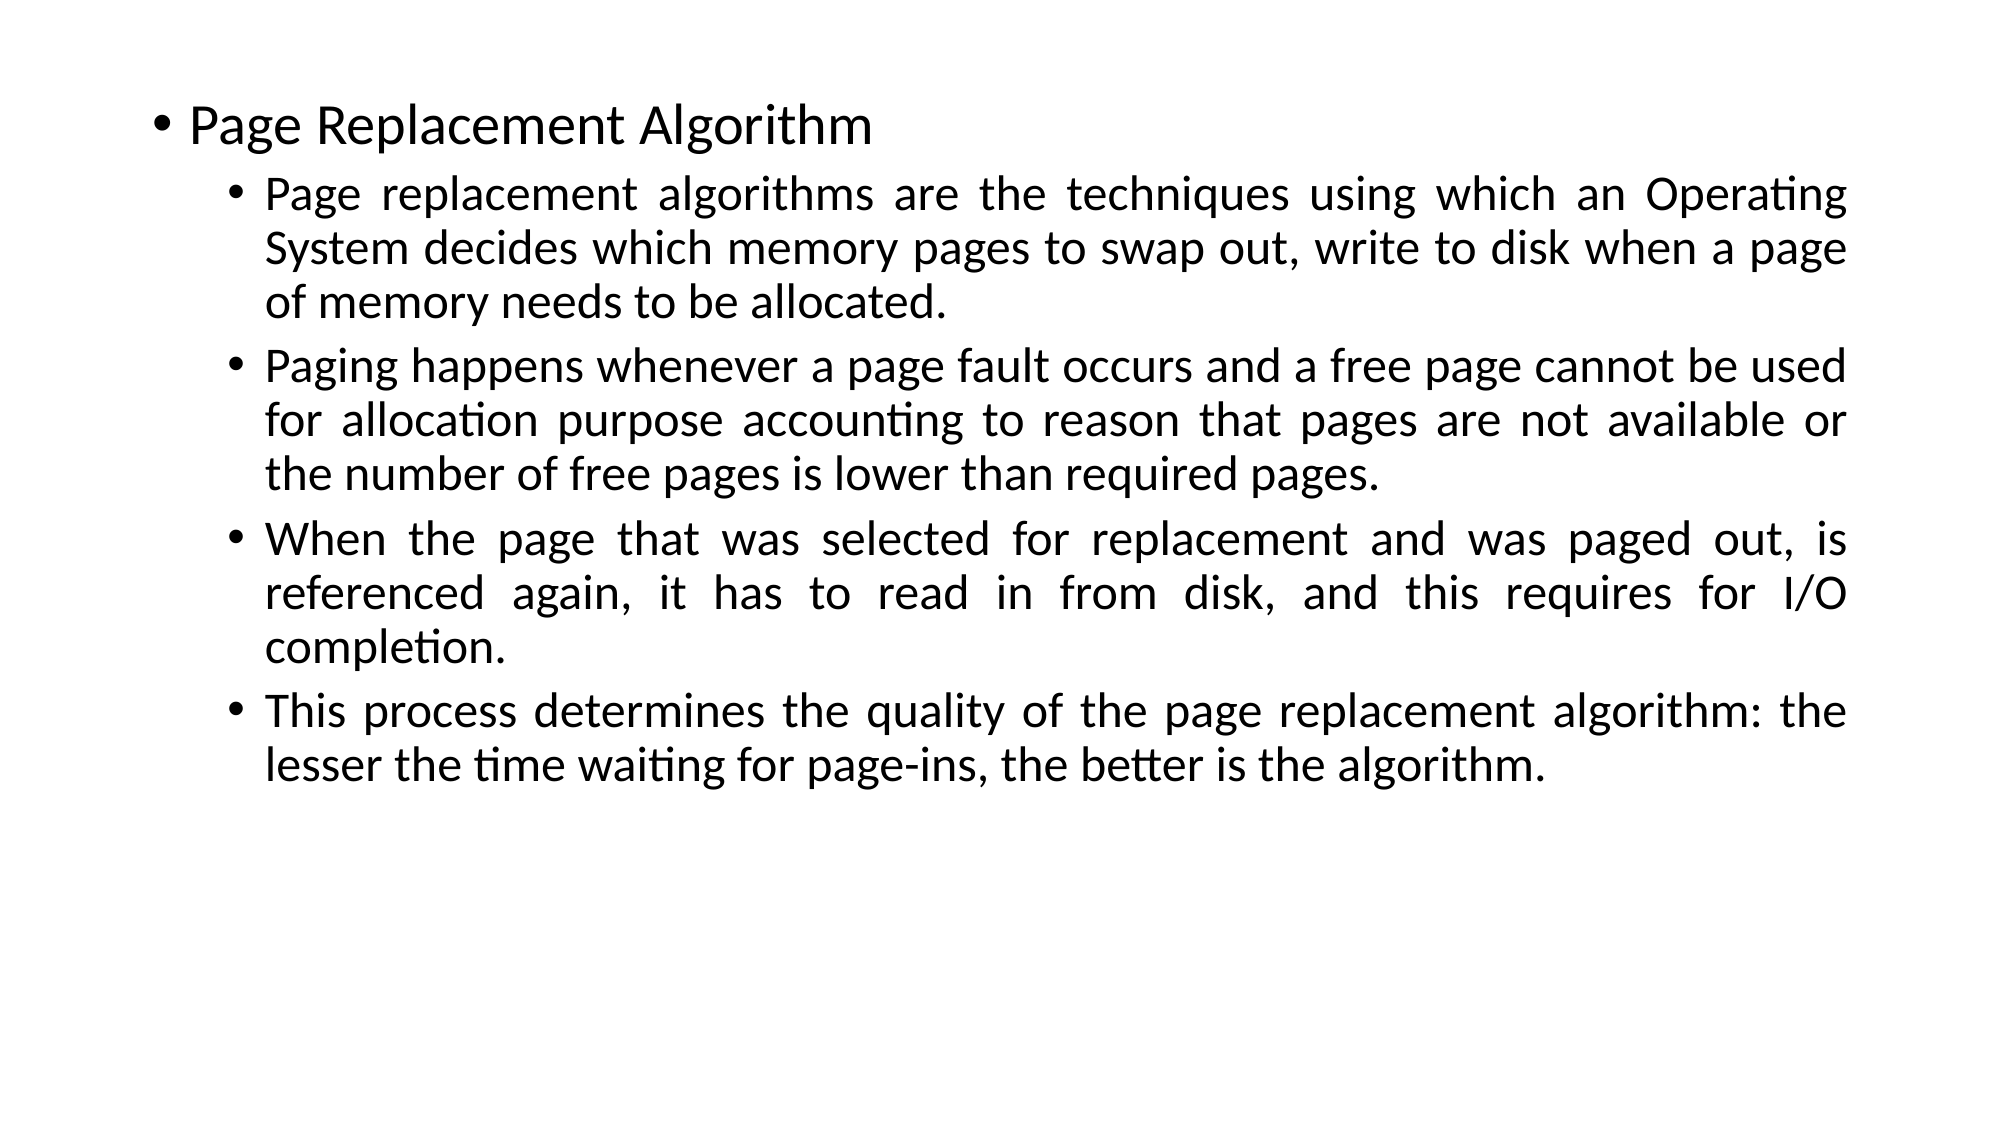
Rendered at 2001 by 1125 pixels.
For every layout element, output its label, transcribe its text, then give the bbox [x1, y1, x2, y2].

list Page Replacement Algorithm Page replacement algorithms are the techniques using which an Operating System decides which memory pages to swap out, write to disk when a page of memory needs to be allocated. Paging happens whenever a page fault occurs and a free page cannot be used for allocation purpose accounting to reason that pages are not available or the number of free pages is lower than required pages. When the page that was selected for replacement and was paged out, is referenced again, it has to read in from disk, and this requires for I/O completion. This process determines the quality of the page replacement algorithm: the lesser the time waiting for page-ins, the better is the algorithm. [137, 86, 1863, 1014]
